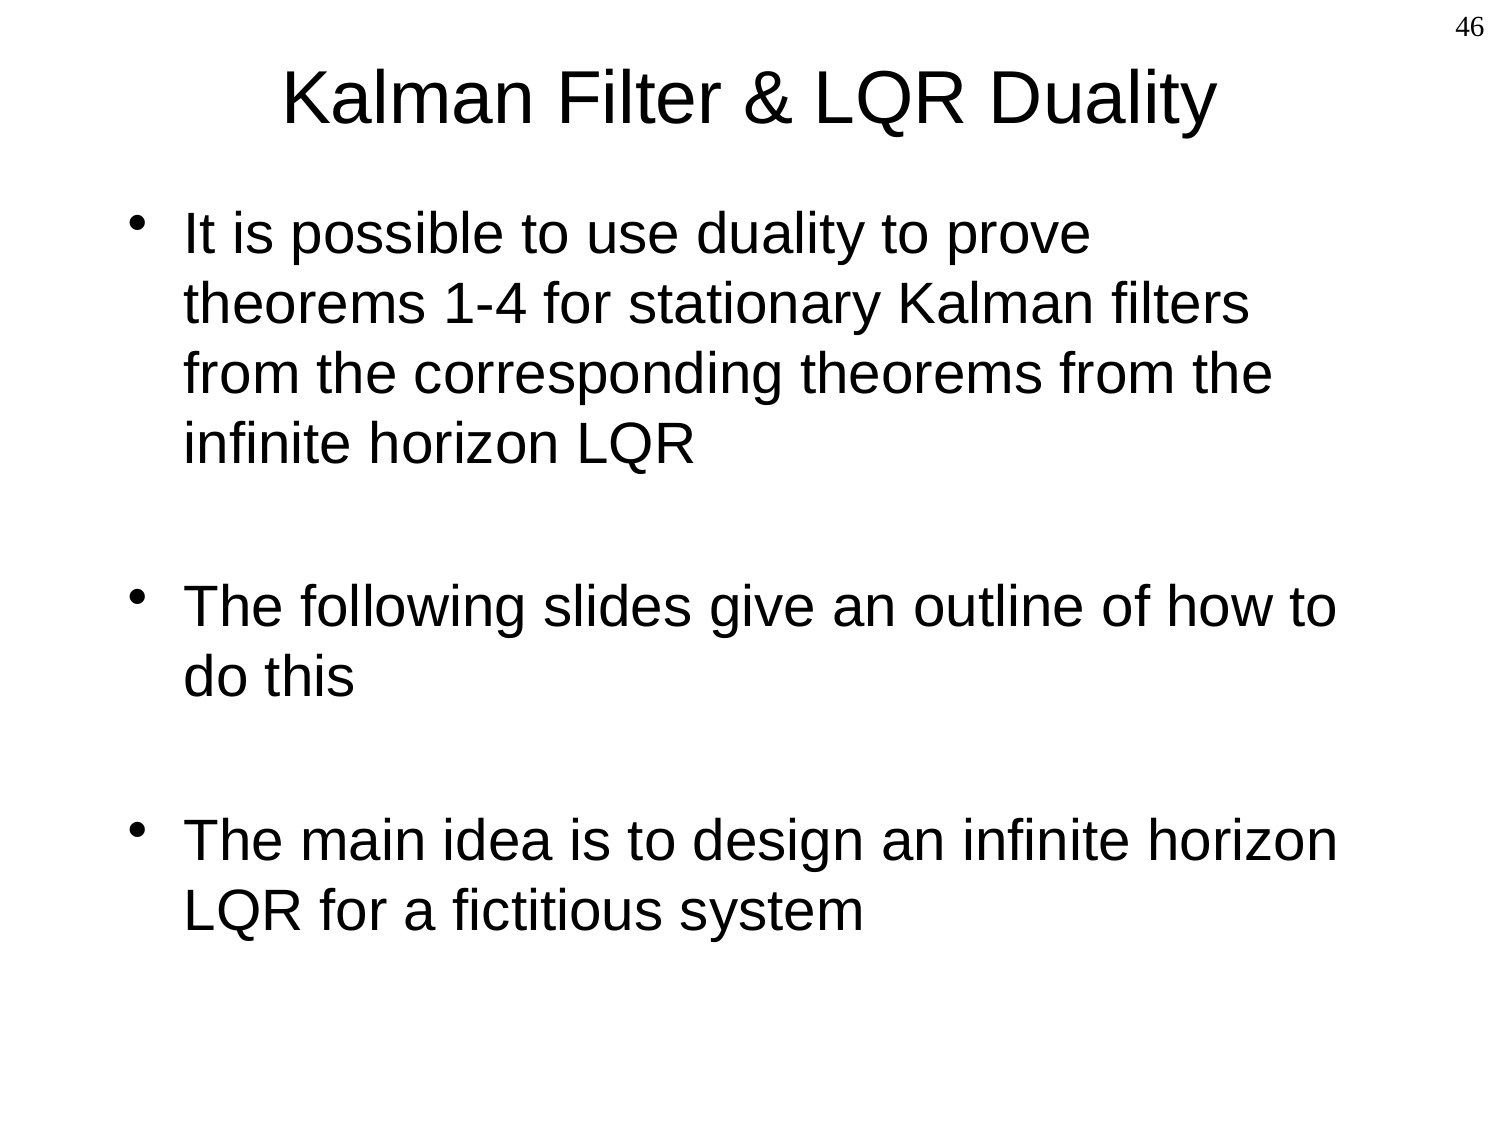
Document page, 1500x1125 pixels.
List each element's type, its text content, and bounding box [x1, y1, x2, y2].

list It is possible to use duality to prove theorems 1-4 for stationary Kalman filters from the corresponding theorems from the infinite horizon LQR The following slides give an outline of how to do this The main idea is to design an infinite horizon LQR for a fictitious system [112, 187, 1388, 1026]
title Kalman Filter & LQR Duality [112, 0, 1388, 187]
slide_number 46 [1187, 0, 1500, 76]
